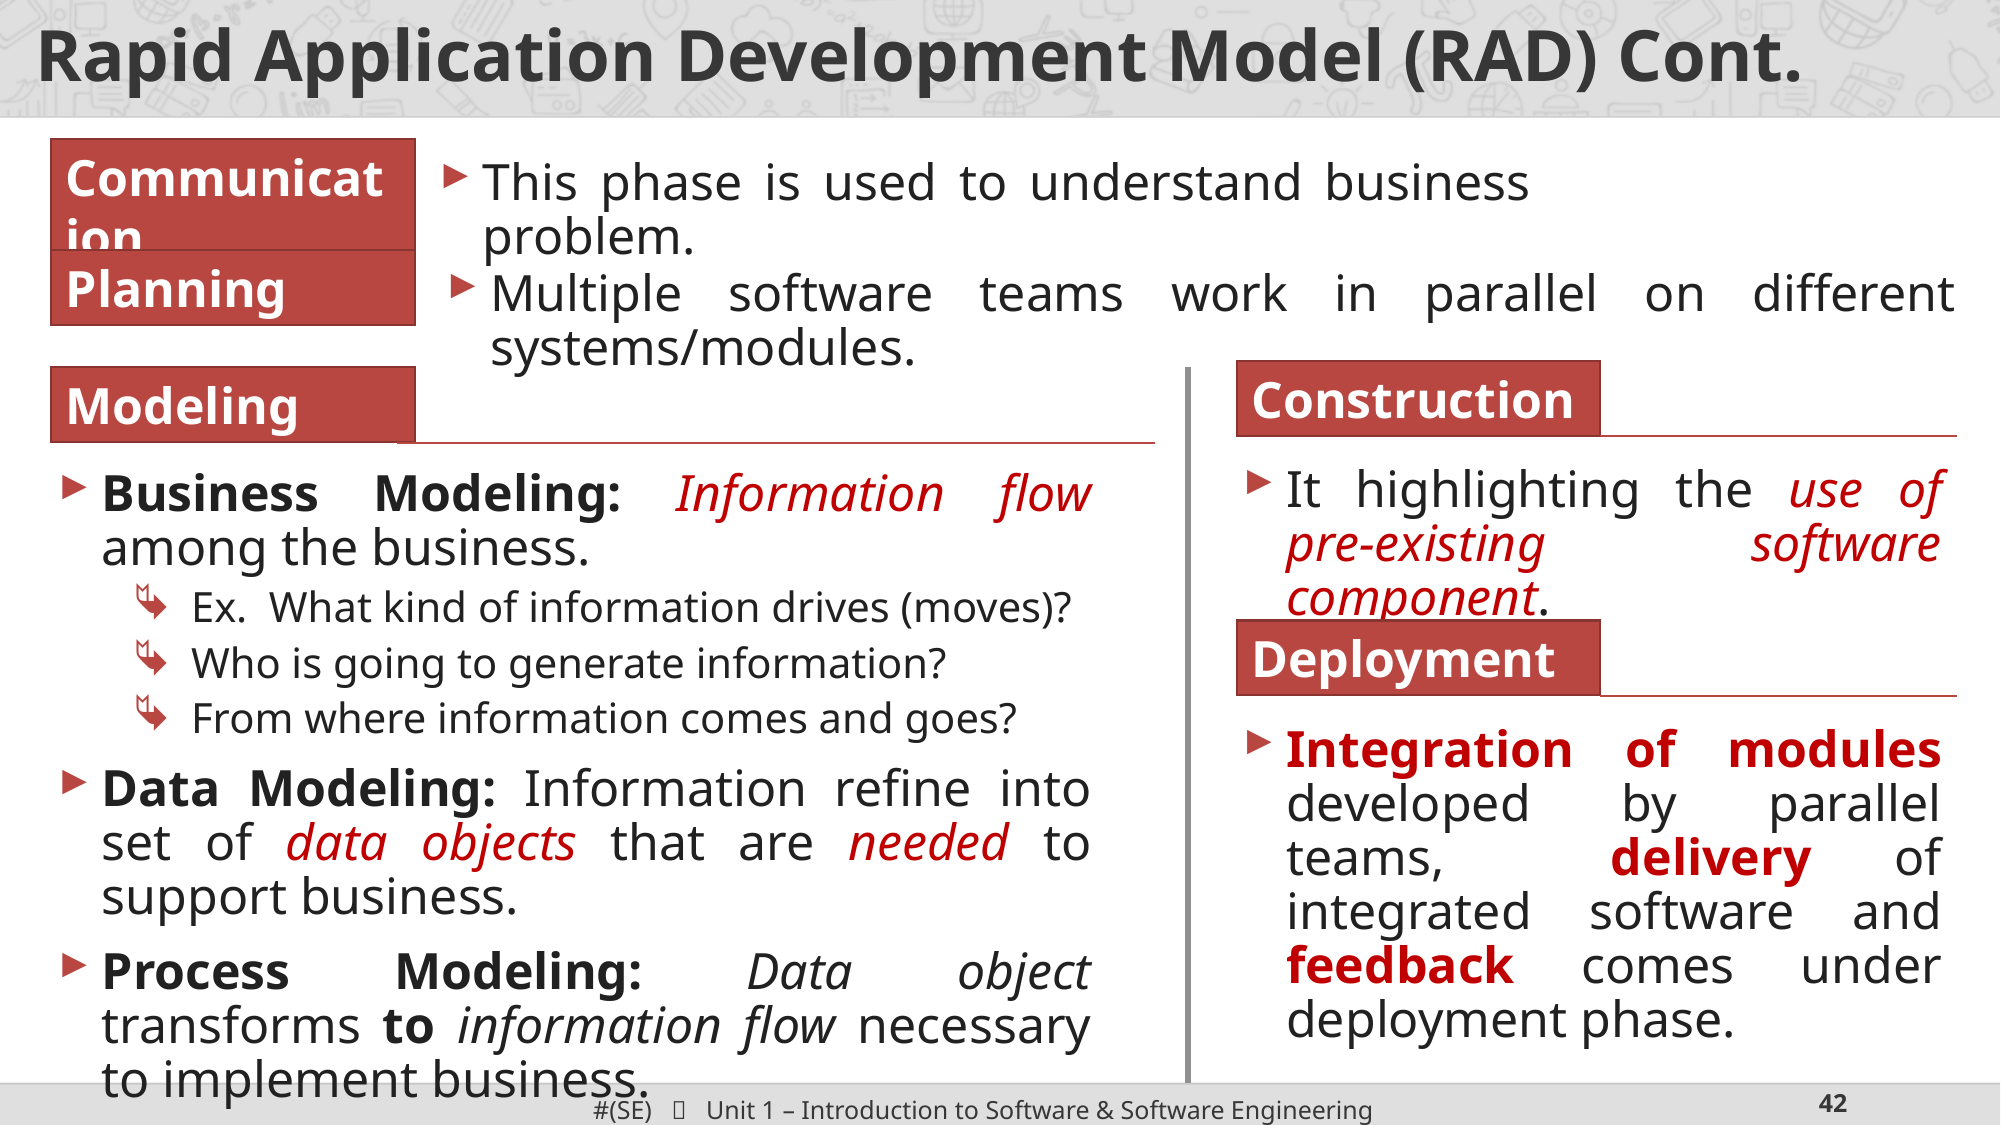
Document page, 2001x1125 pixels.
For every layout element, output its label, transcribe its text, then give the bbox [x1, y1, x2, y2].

text_box Integration of modules developed by parallel teams, delivery of integrated software and feedback comes under deployment phase. [1227, 716, 1958, 861]
title Rapid Application Development Model (RAD) Cont. [0, 0, 2000, 117]
text_box This phase is used to understand business problem. [424, 149, 1547, 240]
text_box Deployment [1236, 619, 1601, 696]
text_box Multiple software teams work in parallel on different systems/modules. [431, 260, 1972, 346]
text_box Construction [1236, 360, 1601, 437]
text_box Communication [50, 138, 416, 249]
text_box Business Modeling: Information flow among the business. Ex. What kind of information drives (moves)? Who is going to generate information? From where information comes and goes? Data Modeling: Information refine into set of data objects that are needed to support business. Process Modeling: Data object transforms to information flow necessary to implement business. [43, 461, 1107, 1082]
text_box Planning [50, 249, 416, 326]
text_box It highlighting the use of pre-existing software component. [1227, 456, 1958, 600]
text_box Modeling [50, 366, 416, 443]
